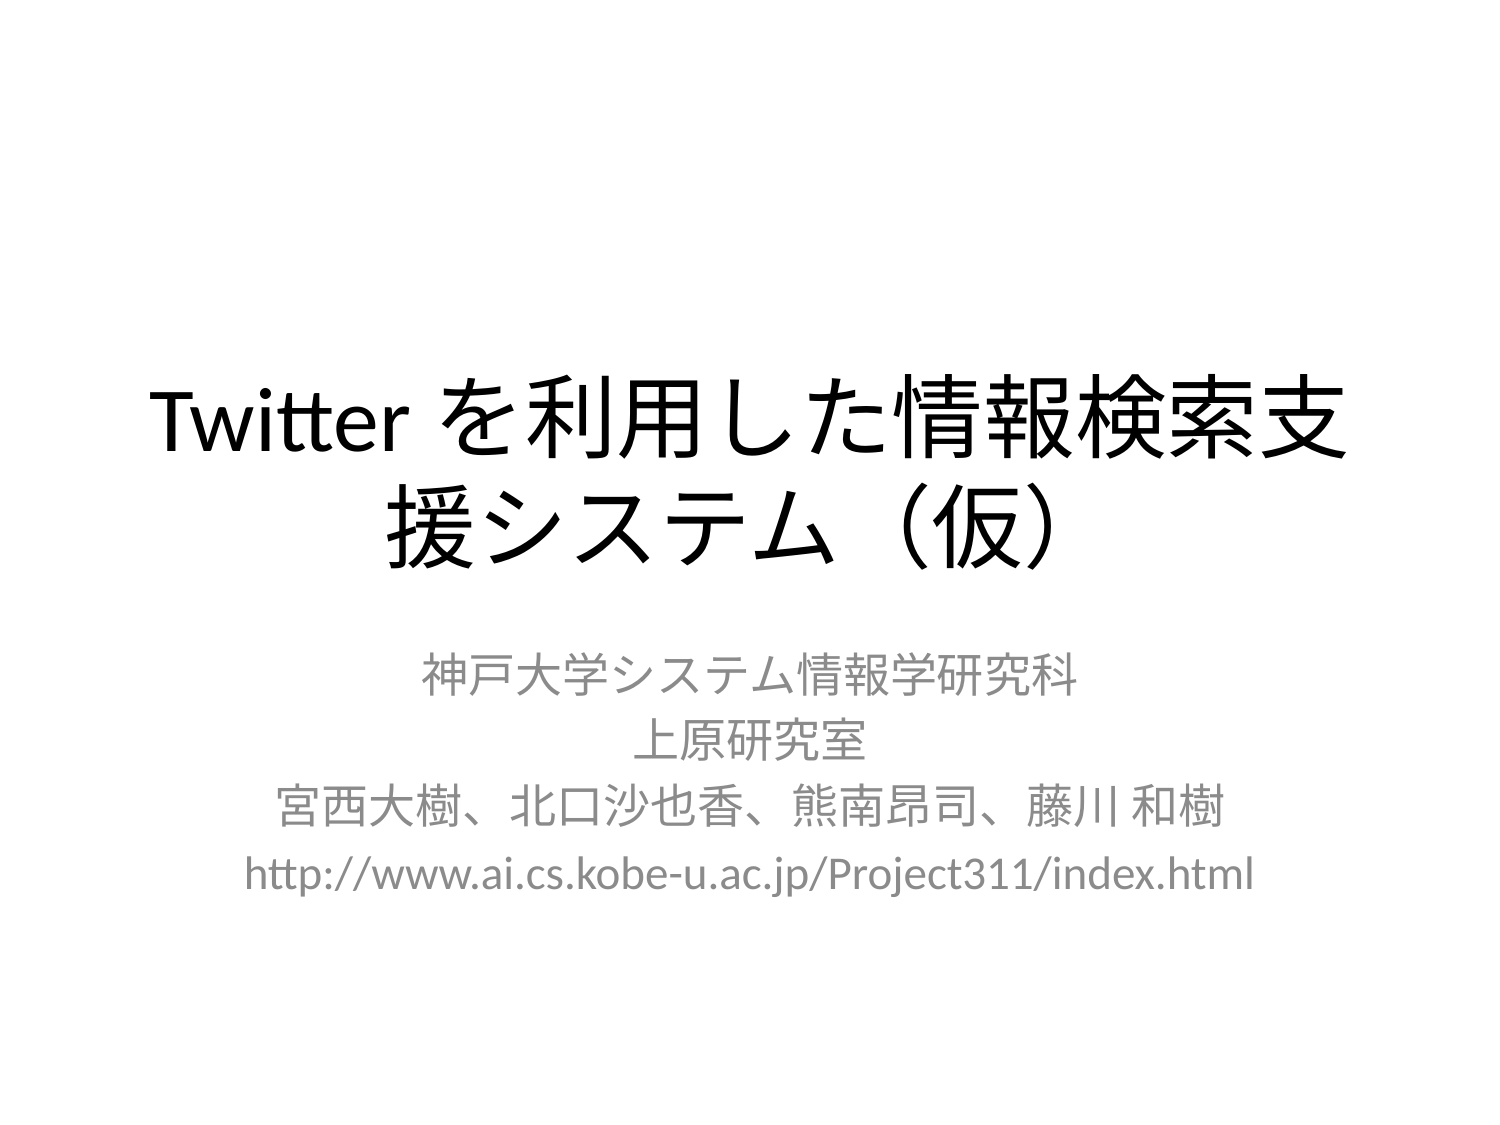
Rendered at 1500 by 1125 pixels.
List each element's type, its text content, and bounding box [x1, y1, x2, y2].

subtitle 神戸大学システム情報学研究科 上原研究室 宮西大樹、北口沙也香、熊南昂司、藤川 和樹 http://www.ai.cs.kobe-u.ac.jp/Project311/index.html [225, 637, 1275, 925]
title Twitterを利用した情報検索支援システム（仮） [112, 349, 1388, 591]
